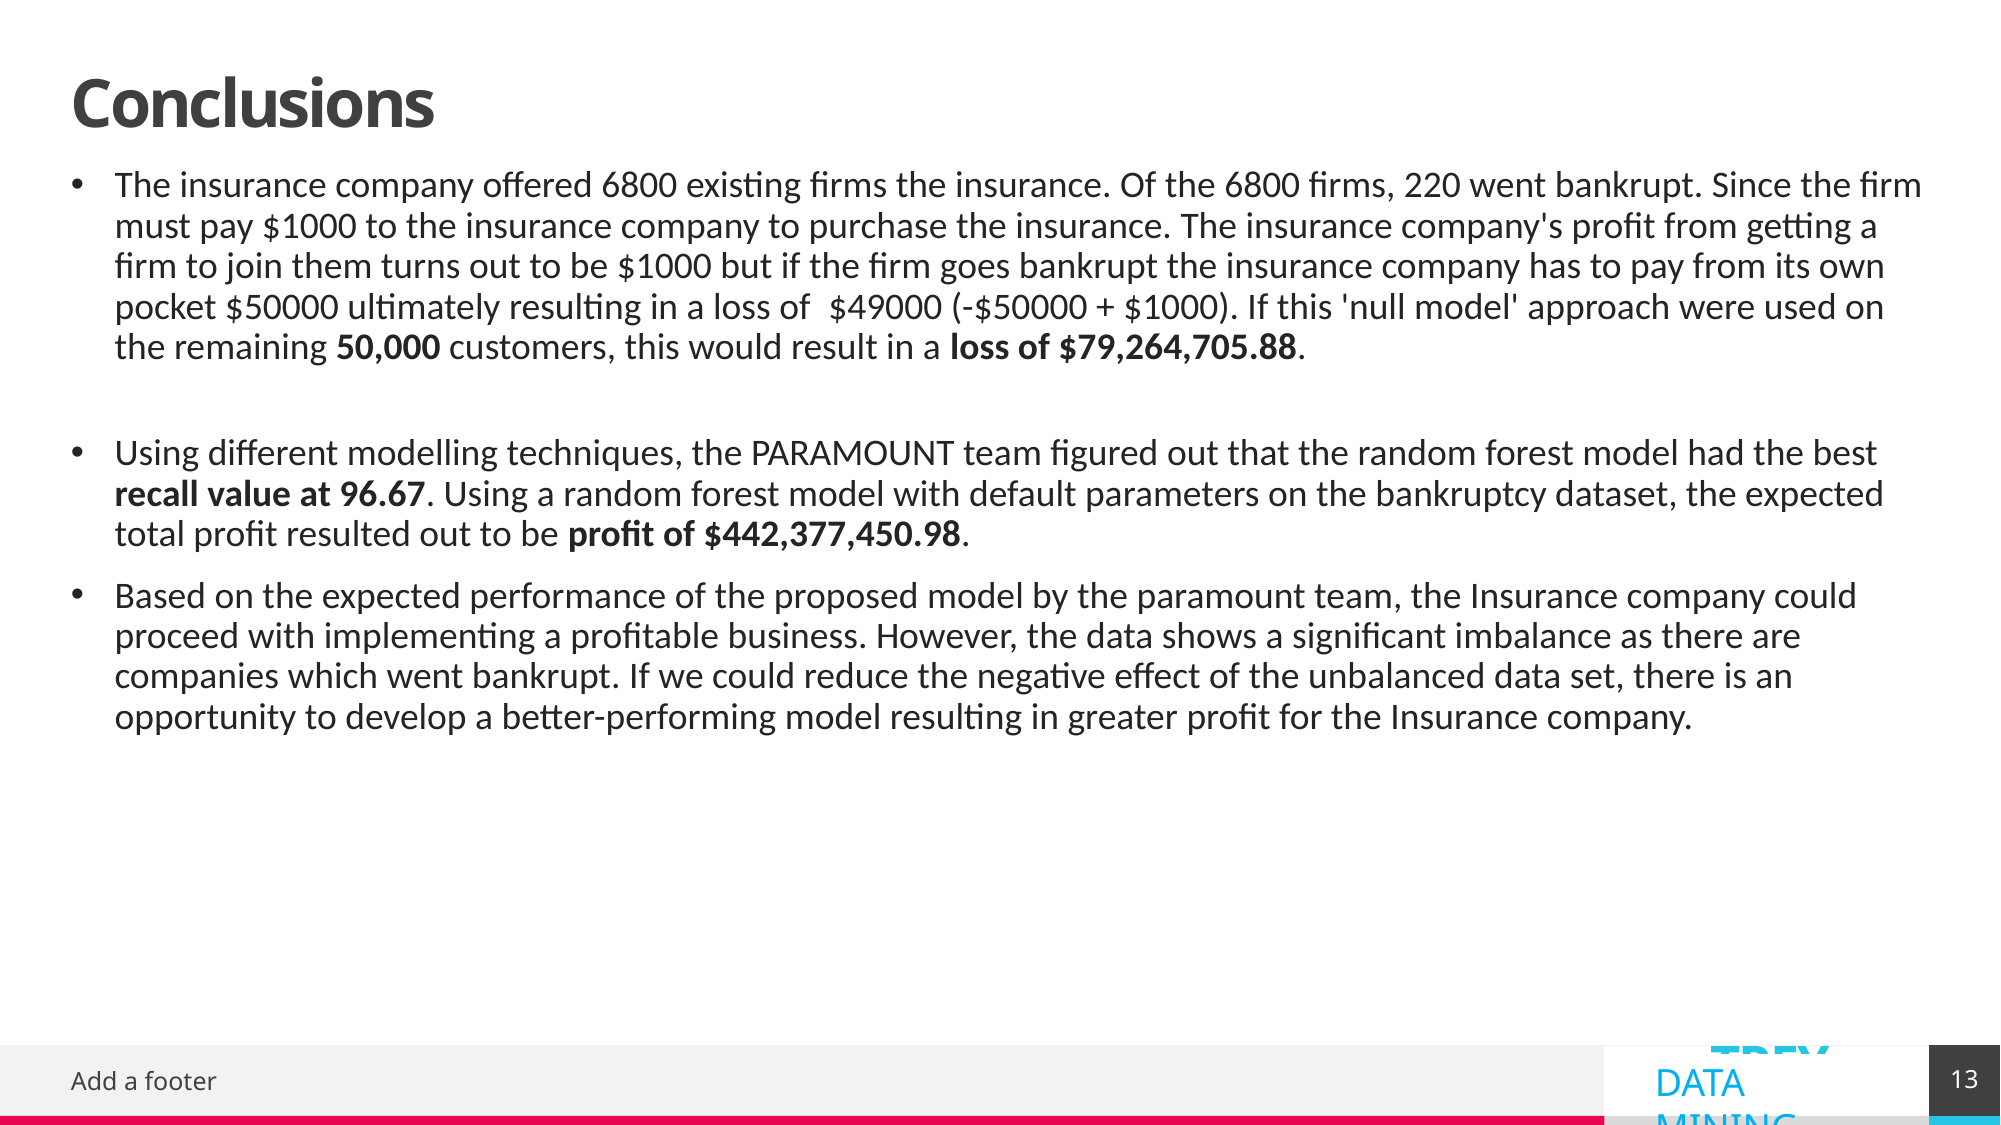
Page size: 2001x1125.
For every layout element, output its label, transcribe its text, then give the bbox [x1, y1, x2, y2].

picture [1690, 1076, 1696, 1084]
picture [1690, 1054, 1881, 1112]
footer Add a footer [70, 1056, 1000, 1105]
title Conclusions [70, 70, 1930, 142]
text_box DATA MINING [1640, 1051, 1904, 1125]
list The insurance company offered 6800 existing firms the insurance. Of the 6800 firms, 220 went bankrupt. Since the firm must pay $1000 to the insurance company to purchase the insurance. The insurance company's profit from getting a firm to join them turns out to be $1000 but if the firm goes bankrupt the insurance company has to pay from its own pocket $50000 ultimately resulting in a loss of $49000 (-$50000 + $1000). If this 'null model' approach were used on the remaining 50,000 customers, this would result in a loss of $79,264,705.88. Using different modelling techniques, the PARAMOUNT team figured out that the random forest model had the best recall value at 96.67. Using a random forest model with default parameters on the bankruptcy dataset, the expected total profit resulted out to be profit of $442,377,450.98. Based on the expected performance of the proposed model by the paramount team, the Insurance company could proceed with implementing a profitable business. However, the data shows a significant imbalance as there are companies which went bankrupt. If we could reduce the negative effect of the unbalanced data set, there is an opportunity to develop a better-performing model resulting in greater profit for the Insurance company. [70, 165, 1930, 1016]
slide_number 13 [1929, 1045, 2000, 1116]
